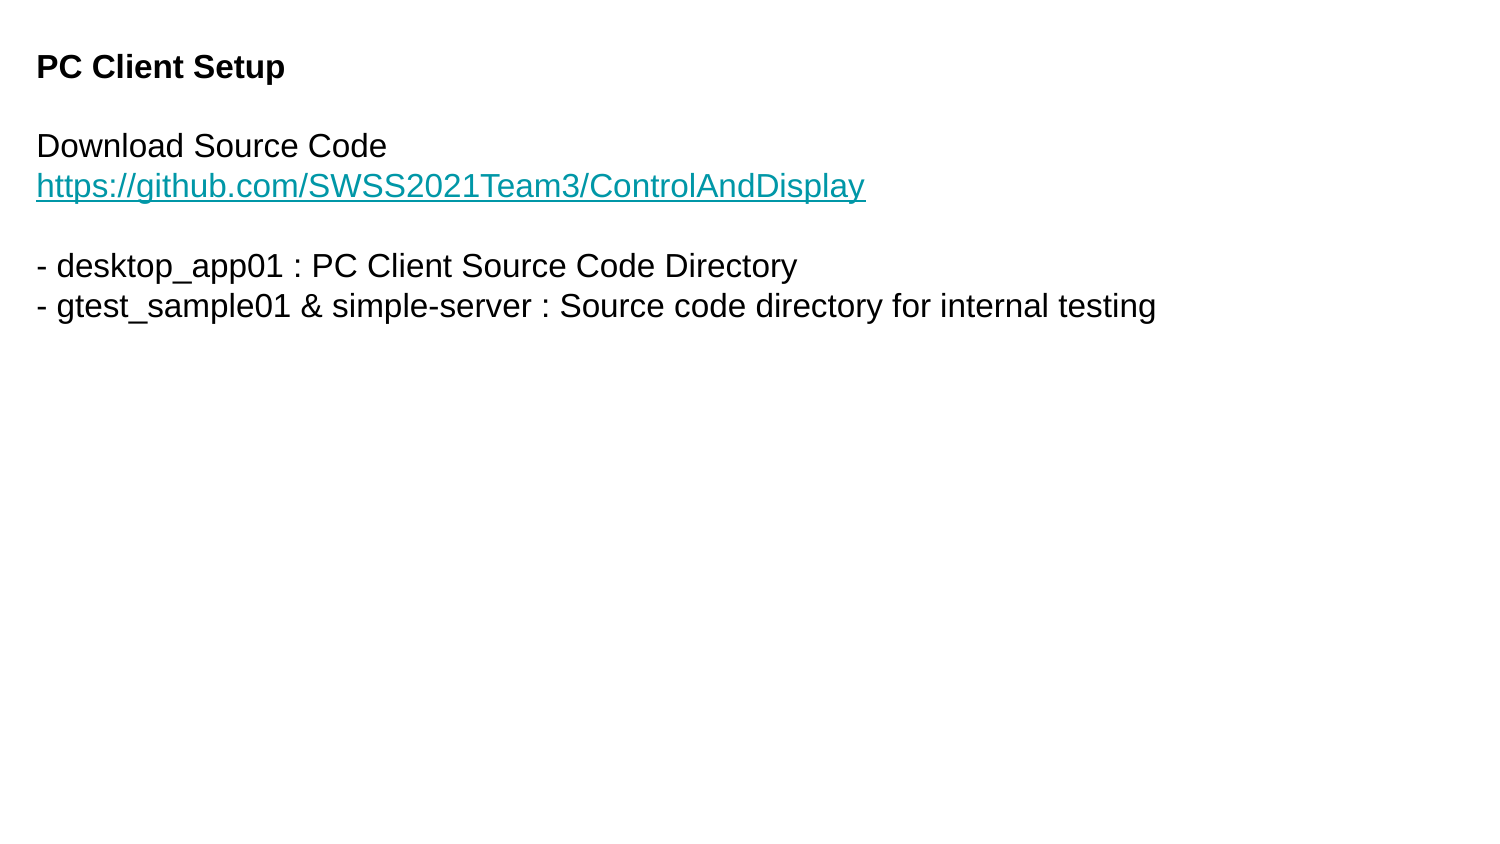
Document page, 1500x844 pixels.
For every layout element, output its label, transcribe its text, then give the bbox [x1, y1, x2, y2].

text_box PC Client Setup Download Source Code https://github.com/SWSS2021Team3/ControlAndDisplay - desktop_app01 : PC Client Source Code Directory - gtest_sample01 & simple-server : Source code directory for internal testing [21, 29, 1454, 340]
